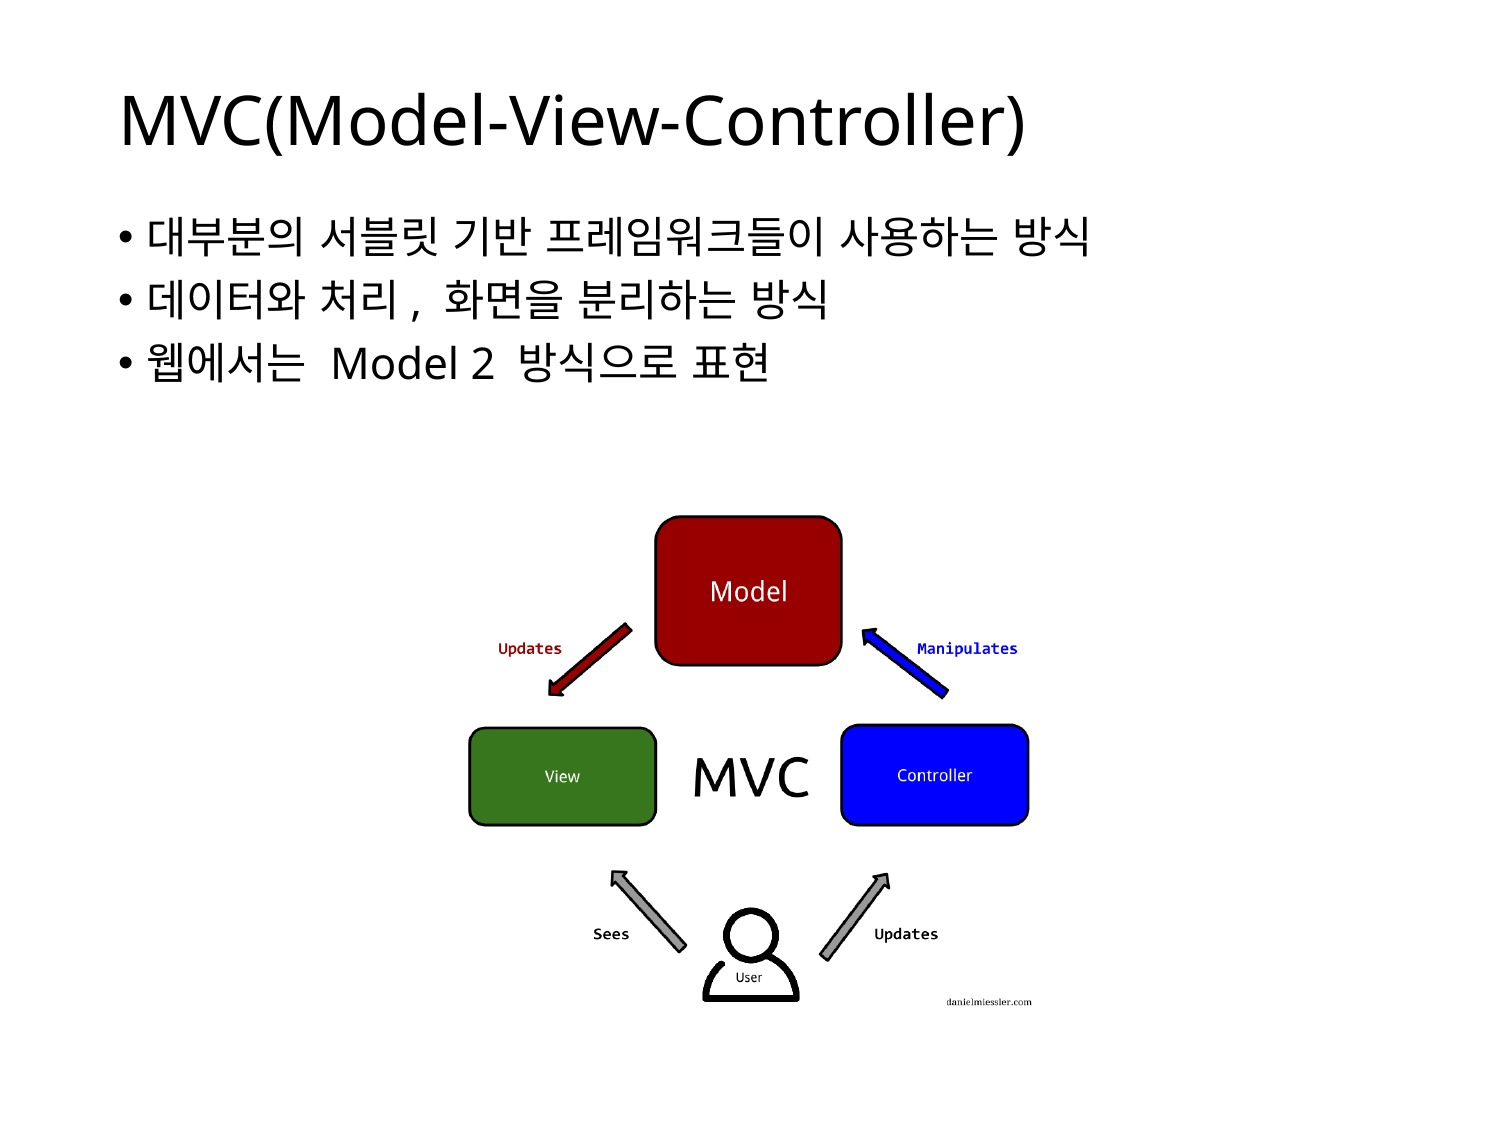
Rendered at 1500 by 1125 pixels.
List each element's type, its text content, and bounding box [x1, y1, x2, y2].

title MVC(Model-View-Controller) [103, 59, 1397, 188]
picture [462, 509, 1038, 1014]
list 대부분의 서블릿 기반 프레임워크들이 사용하는 방식 데이터와 처리, 화면을 분리하는 방식 웹에서는 Model 2 방식으로 표현 [103, 208, 1397, 1014]
